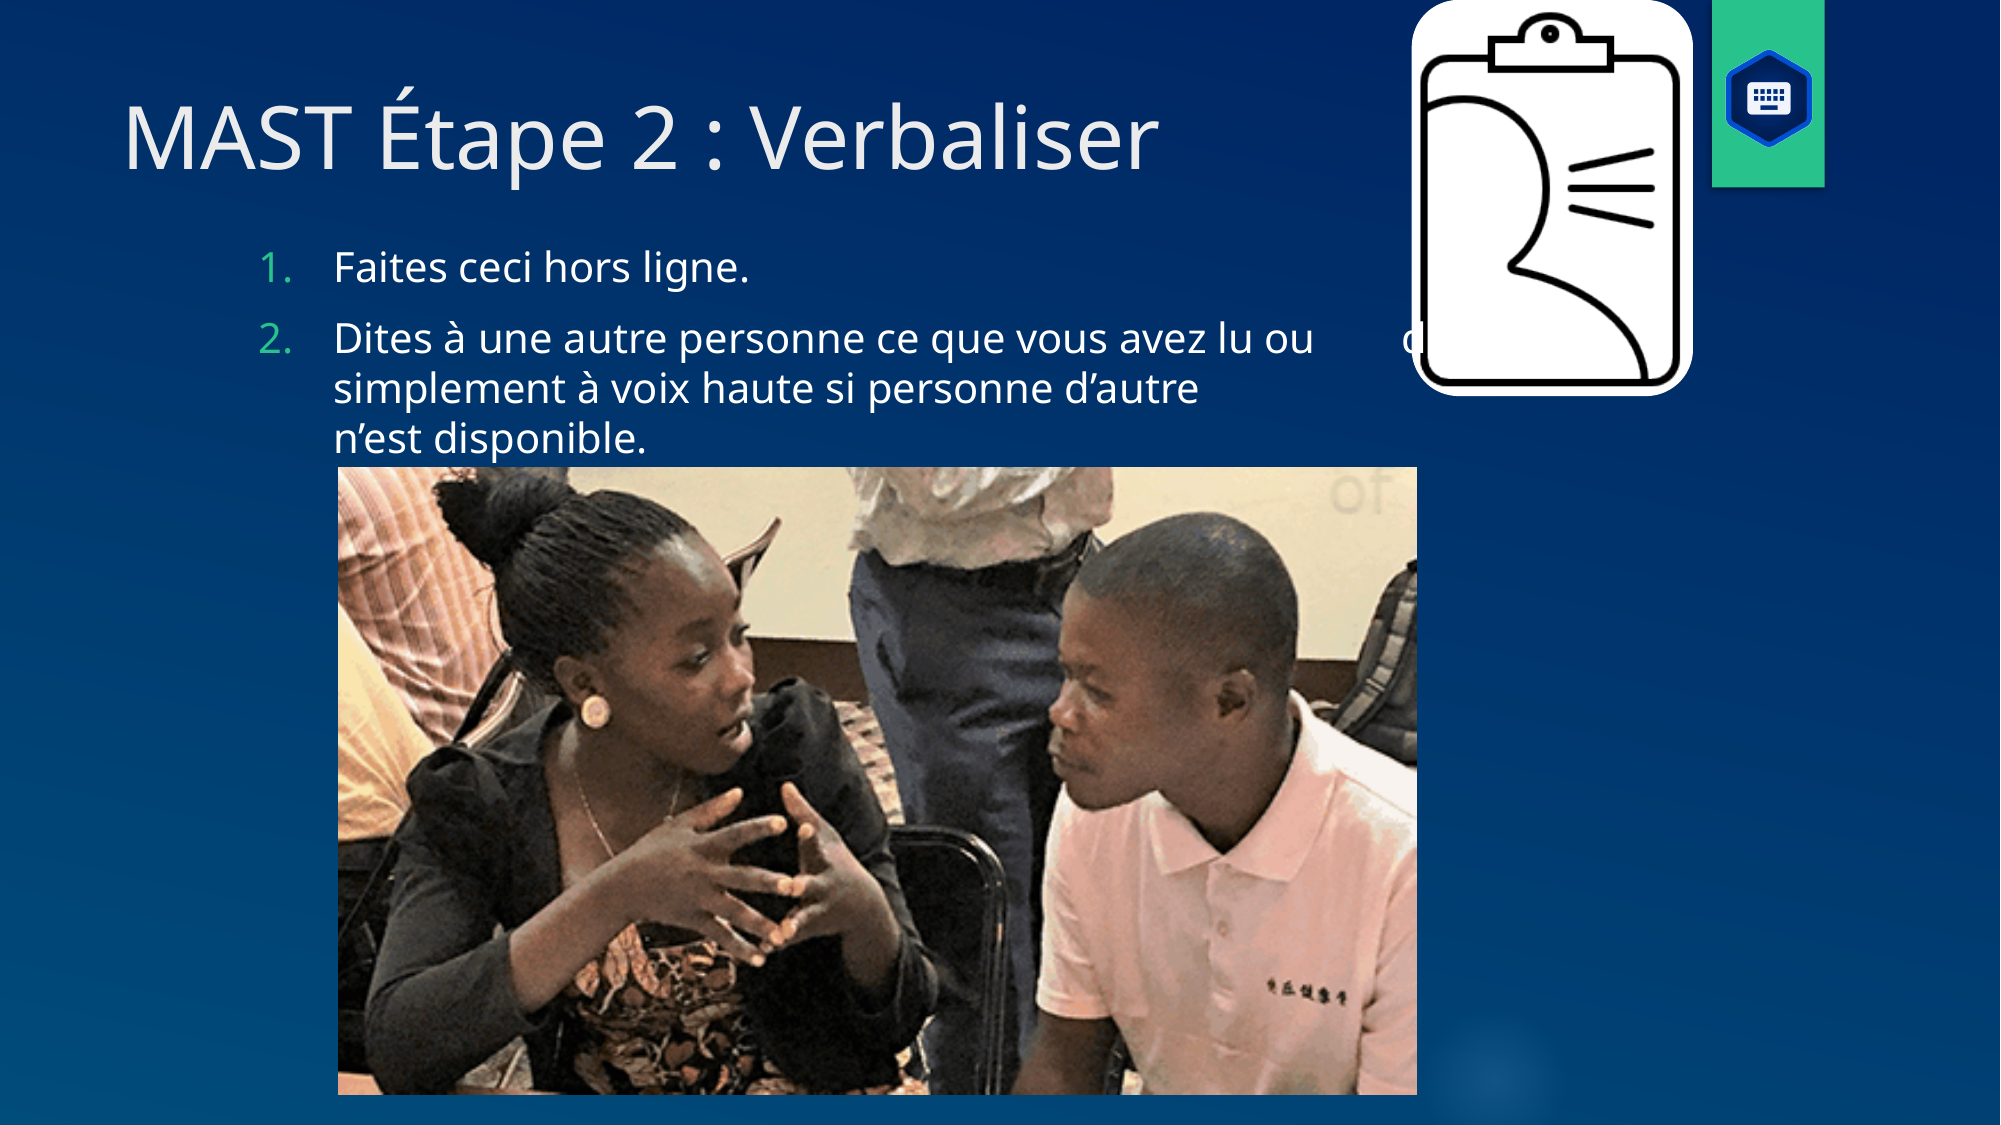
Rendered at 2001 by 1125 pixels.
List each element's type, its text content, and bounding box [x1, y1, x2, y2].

picture [1411, 6, 1694, 390]
picture [1720, 47, 1819, 148]
text_box [1437, 0, 1668, 5]
list Faites ceci hors ligne. Dites à une autre personne ce que vous avez lu ou dites simplement à voix haute si personne d’autre n’est disponible. [243, 233, 1514, 950]
title MAST Étape 2 : Verbaliser [106, 74, 1406, 304]
picture [337, 466, 1576, 1125]
